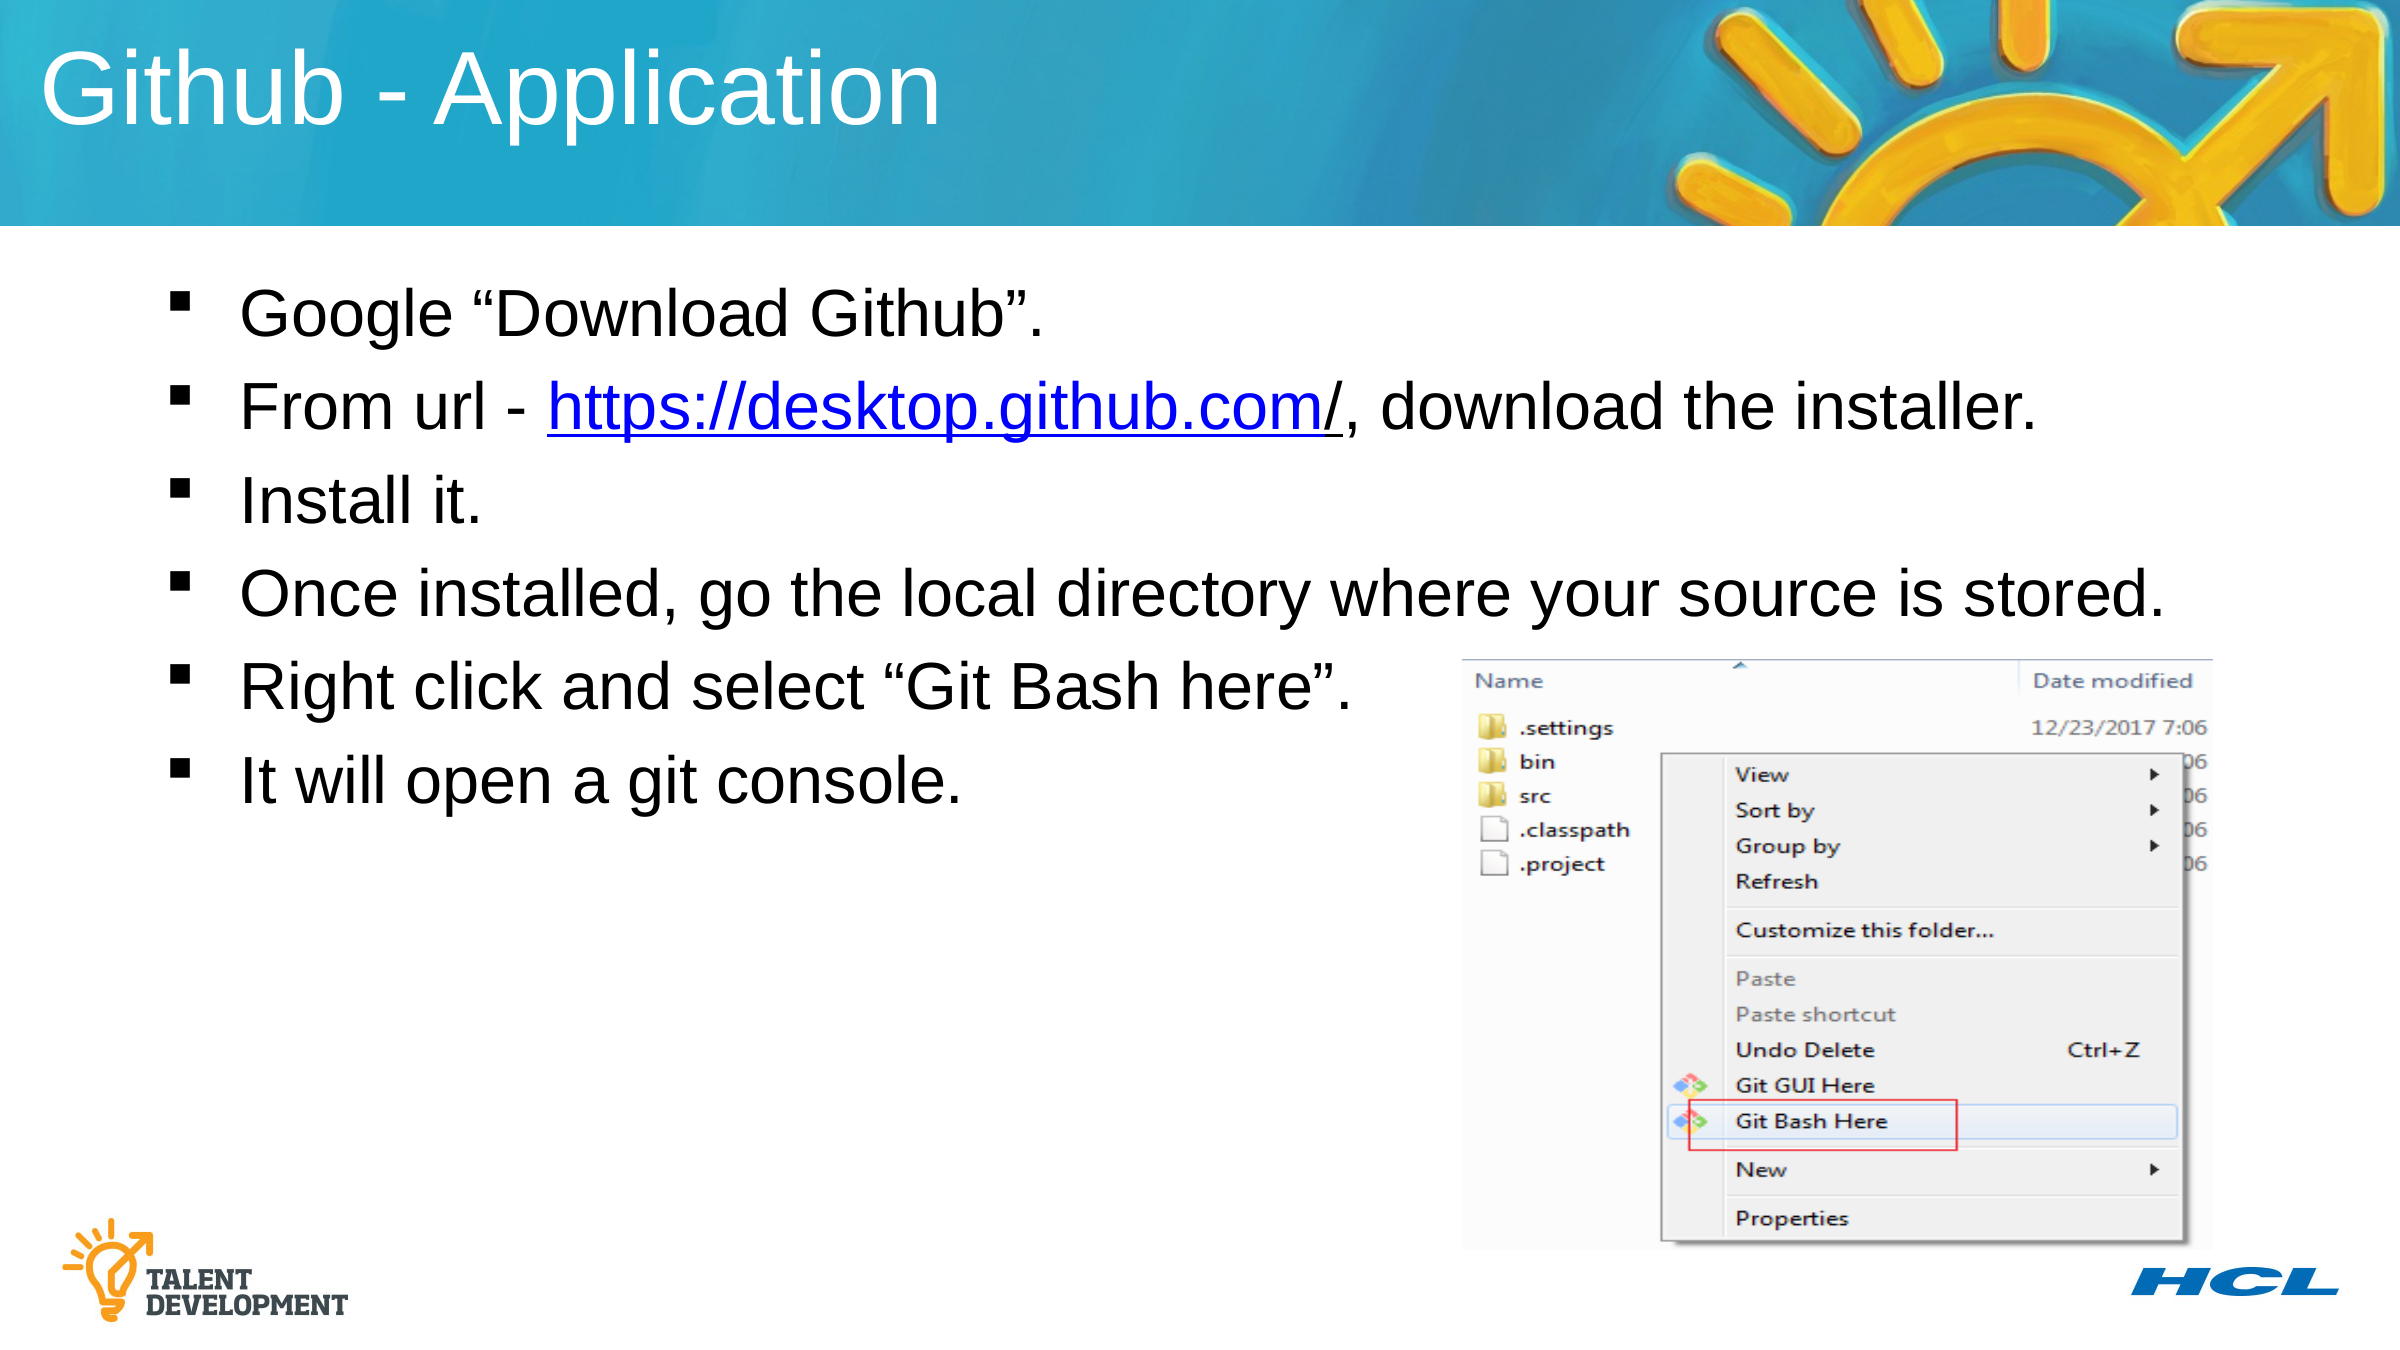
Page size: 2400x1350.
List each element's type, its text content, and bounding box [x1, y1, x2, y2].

picture [0, 1169, 389, 1350]
picture [1462, 659, 2397, 1350]
picture [0, 0, 2400, 226]
list Github - Application [24, 12, 1675, 138]
list Google “Download Github”. From url - https://desktop.github.com/, download the installer. Install it. Once installed, go the local directory where your source is stored. Right click and select “Git Bash here”. It will open a git console. [150, 262, 2268, 1225]
